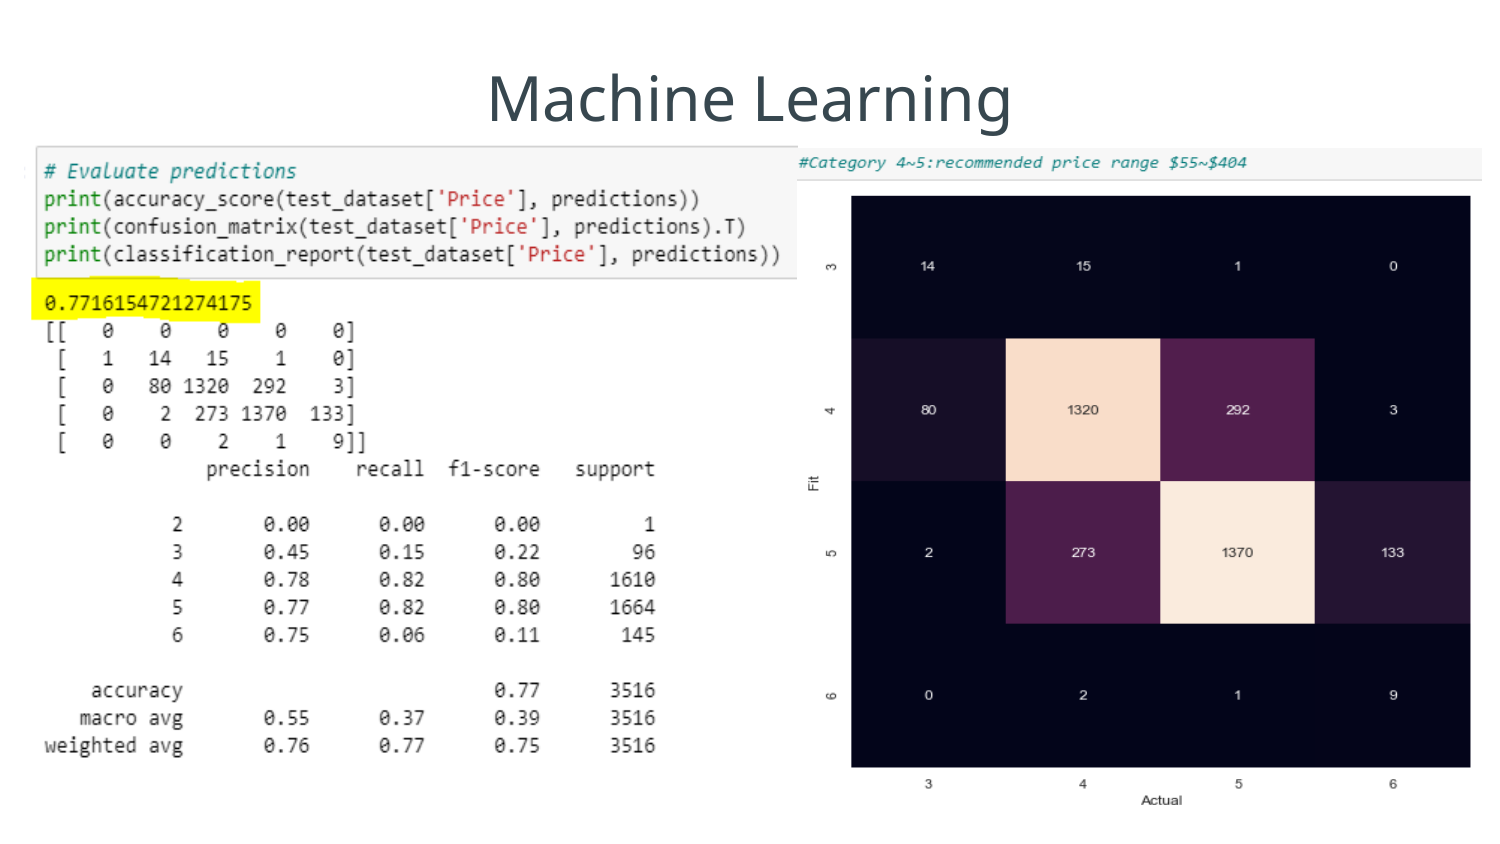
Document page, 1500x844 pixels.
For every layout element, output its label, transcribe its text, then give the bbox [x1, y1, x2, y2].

picture [24, 137, 1482, 820]
title Machine Learning [51, 44, 1449, 139]
